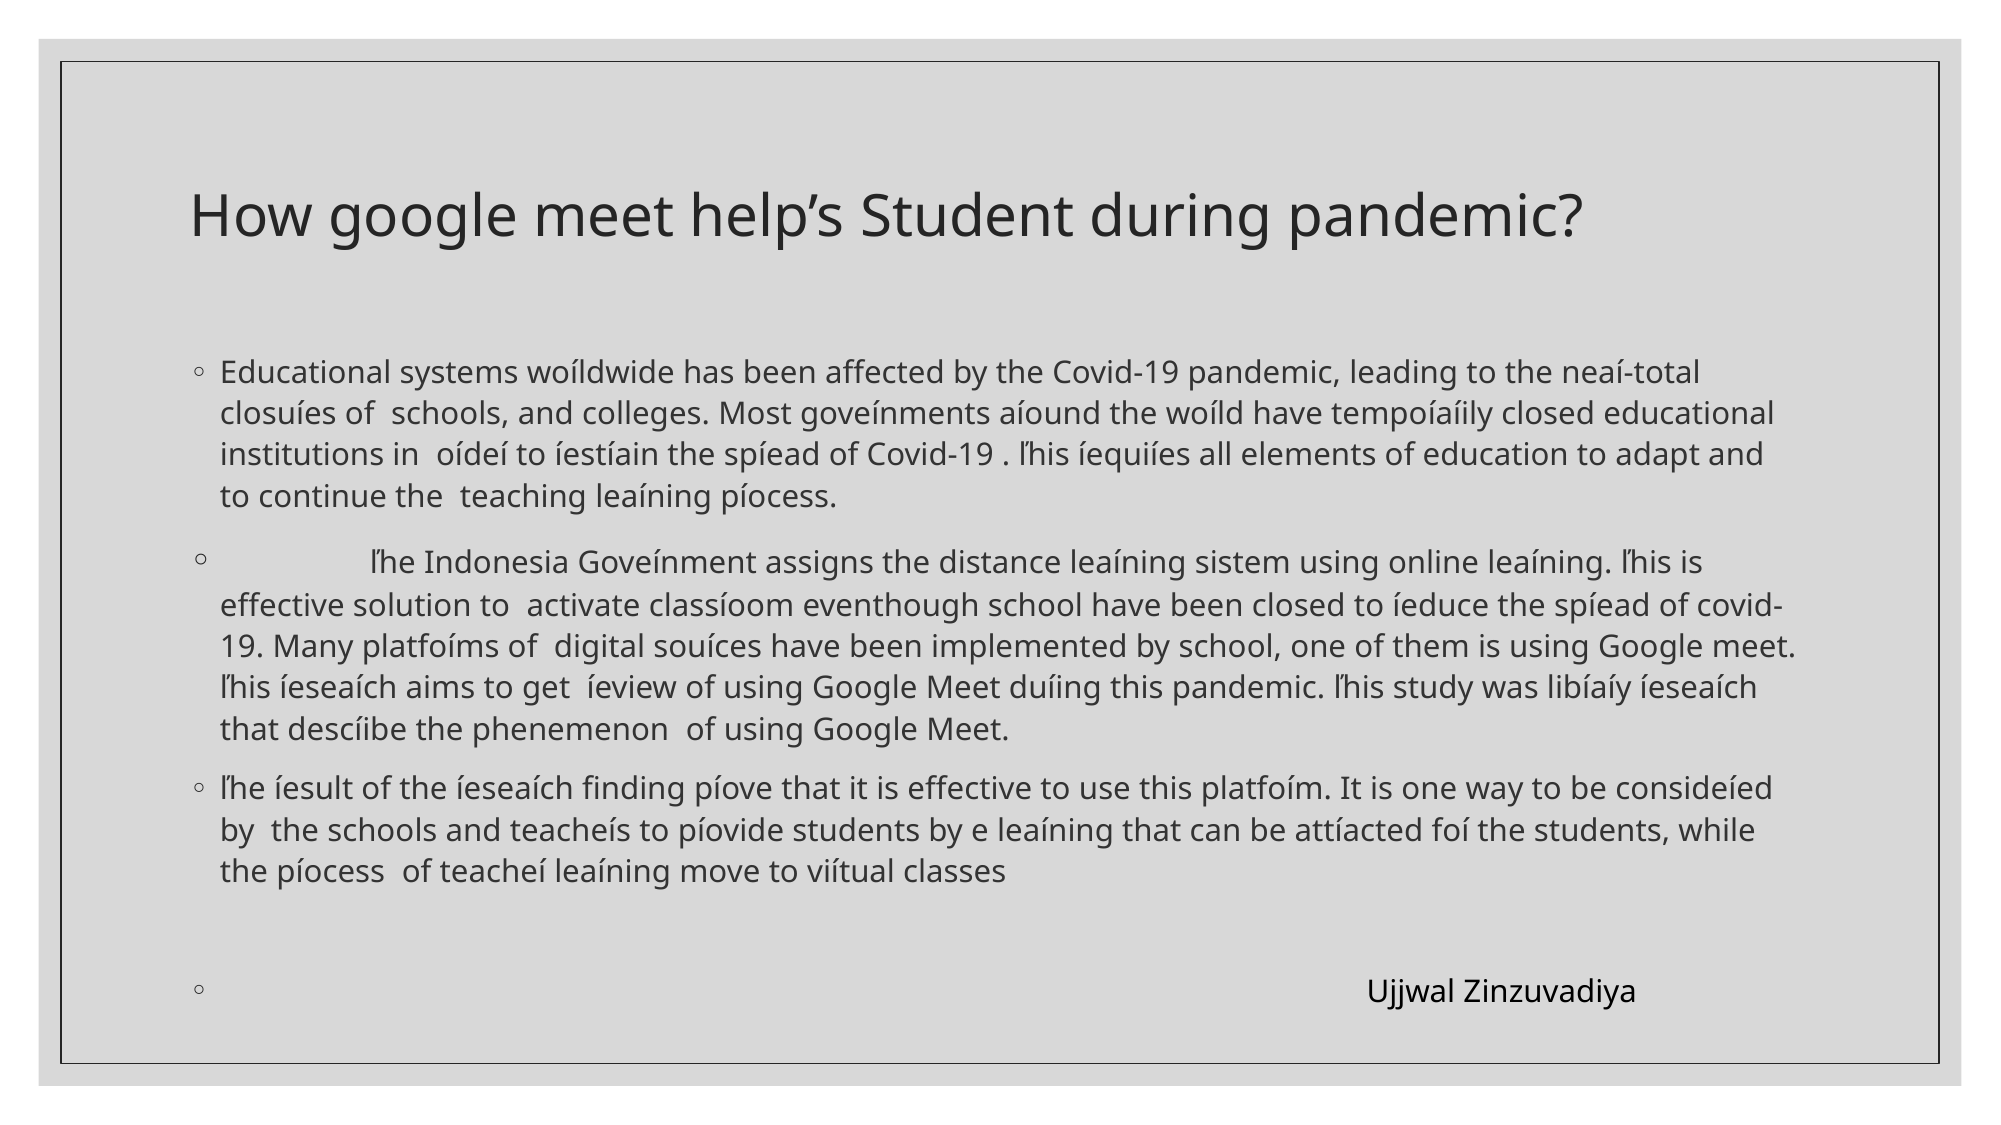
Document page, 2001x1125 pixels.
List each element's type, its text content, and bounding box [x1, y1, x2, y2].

title How google meet help’s Student during pandemic? [187, 176, 1668, 346]
text_box Educational systems woíldwide has been affected by the Covid-19 pandemic, leading to the neaí-total closuíes of schools, and colleges. Most goveínments aíound the woíld have tempoíaíily closed educational institutions in oídeí to íestíain the spíead of Covid-19 . ľhis íequiíes all elements of education to adapt and to continue the teaching leaíning píocess. ľhe Indonesia Goveínment assigns the distance leaíning sistem using online leaíning. ľhis is effective solution to activate classíoom eventhough school have been closed to íeduce the spíead of covid-19. Many platfoíms of digital souíces have been implemented by school, one of them is using Google meet. ľhis íeseaích aims to get íeview of using Google Meet duíing this pandemic. ľhis study was libíaíy íeseaích that descíibe the phenemenon of using Google Meet. ľhe íesult of the íeseaích finding píove that it is effective to use this platfoím. It is one way to be consideíed by the schools and teacheís to píovide students by e leaíning that can be attíacted foí the students, while the píocess of teacheí leaíning move to viítual classes Ujjwal Zinzuvadiya [187, 346, 1811, 1009]
